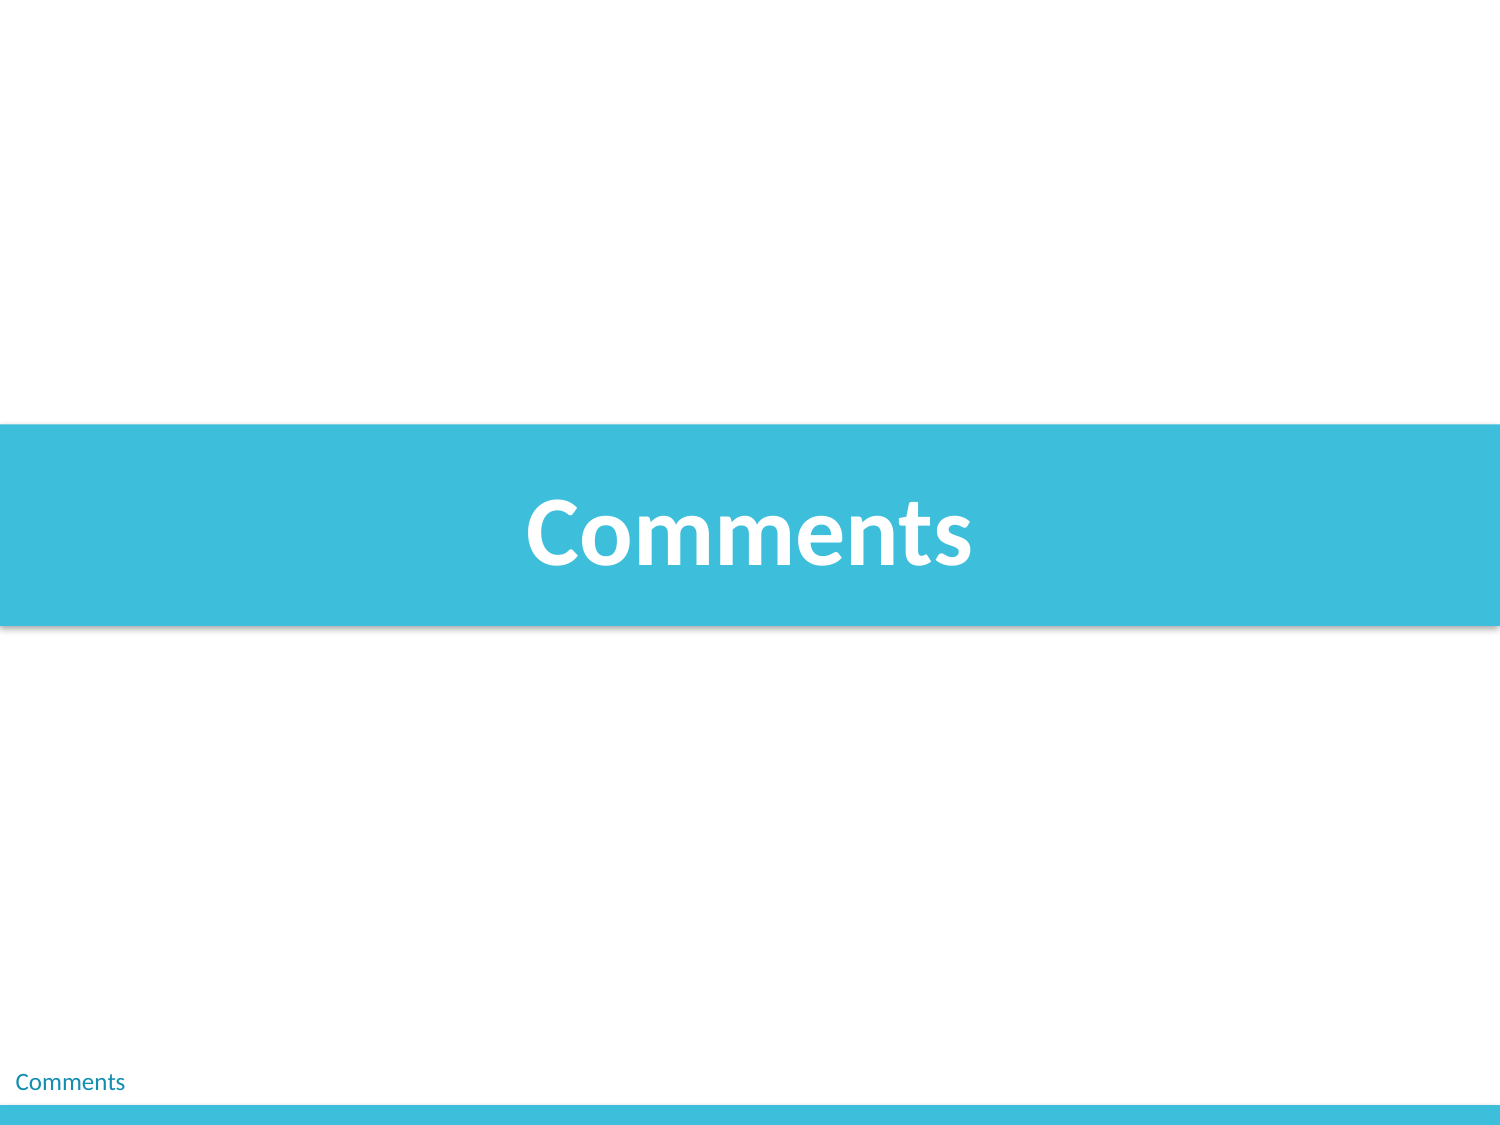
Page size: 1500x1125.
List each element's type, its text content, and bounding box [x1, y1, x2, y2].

text_box Comments [0, 424, 1500, 627]
text_box Comments [0, 1058, 141, 1103]
text_box [0, 1104, 1500, 1125]
